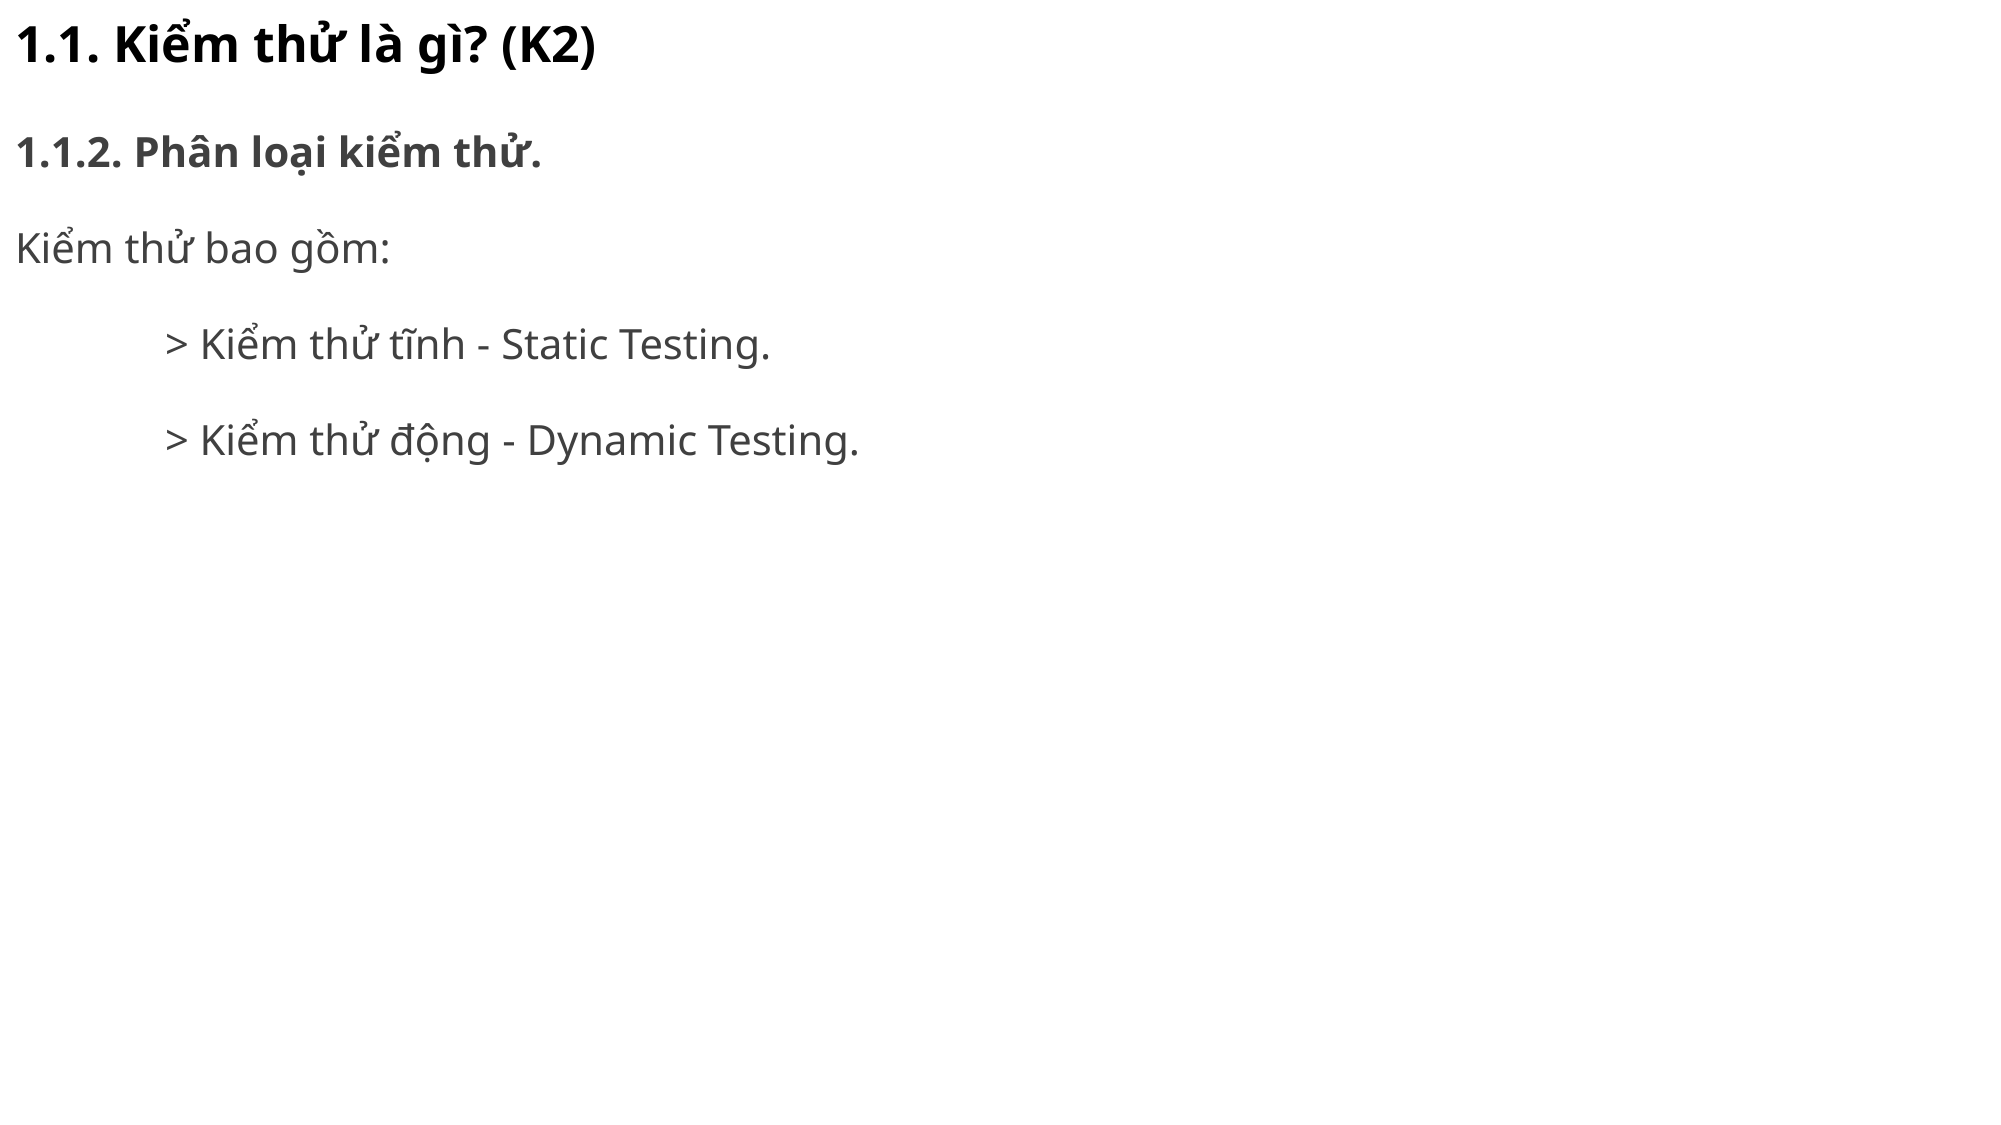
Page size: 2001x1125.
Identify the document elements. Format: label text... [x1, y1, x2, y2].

title 1.1. Kiểm thử là gì? (K2) [0, 0, 2000, 92]
list 1.1.2. Phân loại kiểm thử. Kiểm thử bao gồm: > Kiểm thử tĩnh - Static Testing. > Kiểm thử động - Dynamic Testing. [0, 92, 2000, 1125]
